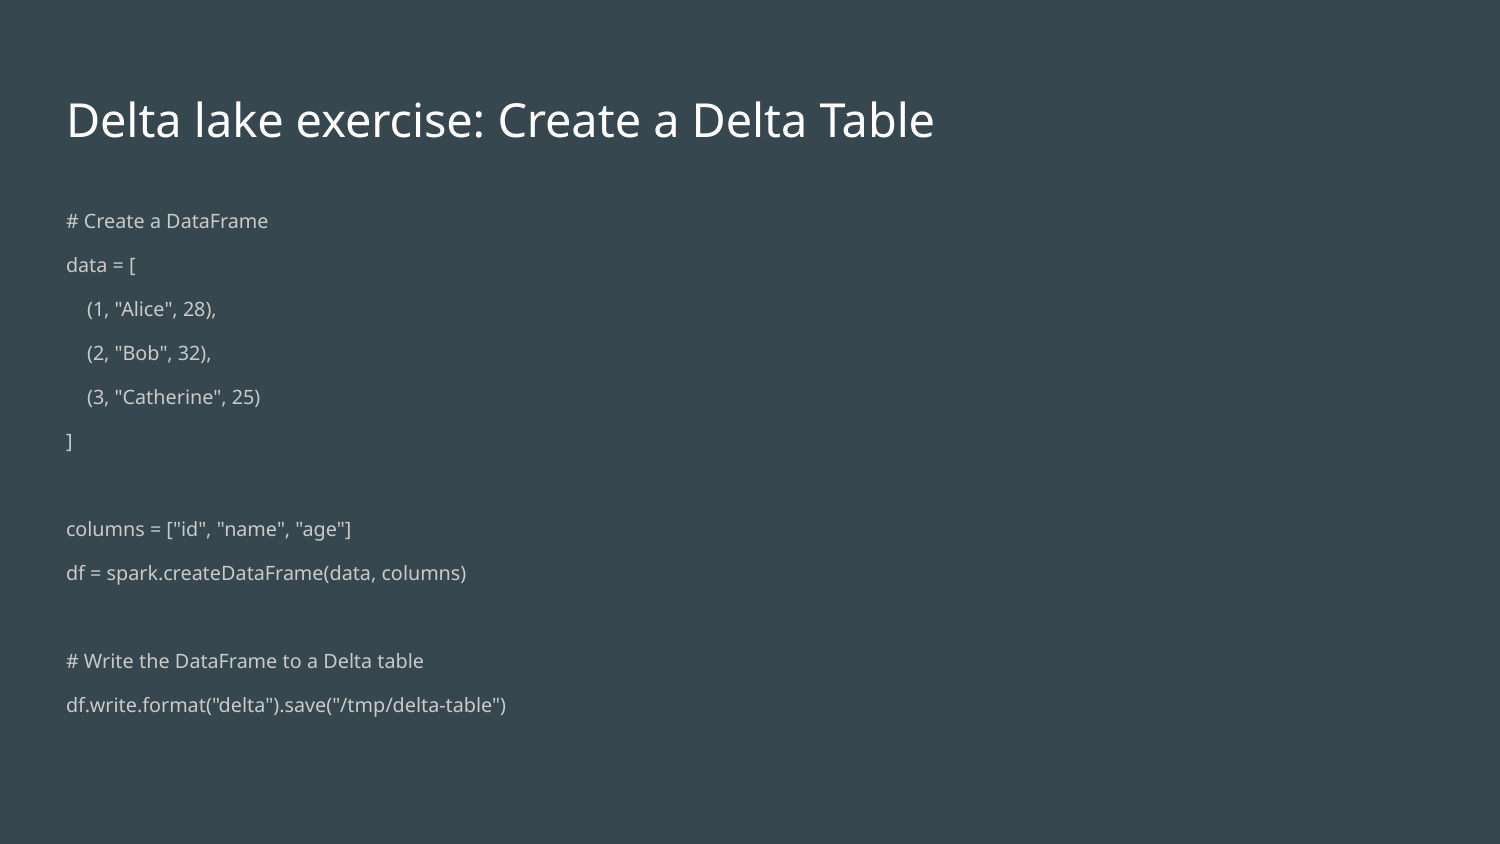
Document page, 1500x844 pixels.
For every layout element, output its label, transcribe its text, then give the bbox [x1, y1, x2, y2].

list # Create a DataFrame data = [ (1, "Alice", 28), (2, "Bob", 32), (3, "Catherine", 25) ] columns = ["id", "name", "age"] df = spark.createDataFrame(data, columns) # Write the DataFrame to a Delta table df.write.format("delta").save("/tmp/delta-table") [51, 189, 1449, 750]
title Delta lake exercise: Create a Delta Table [51, 72, 1449, 167]
